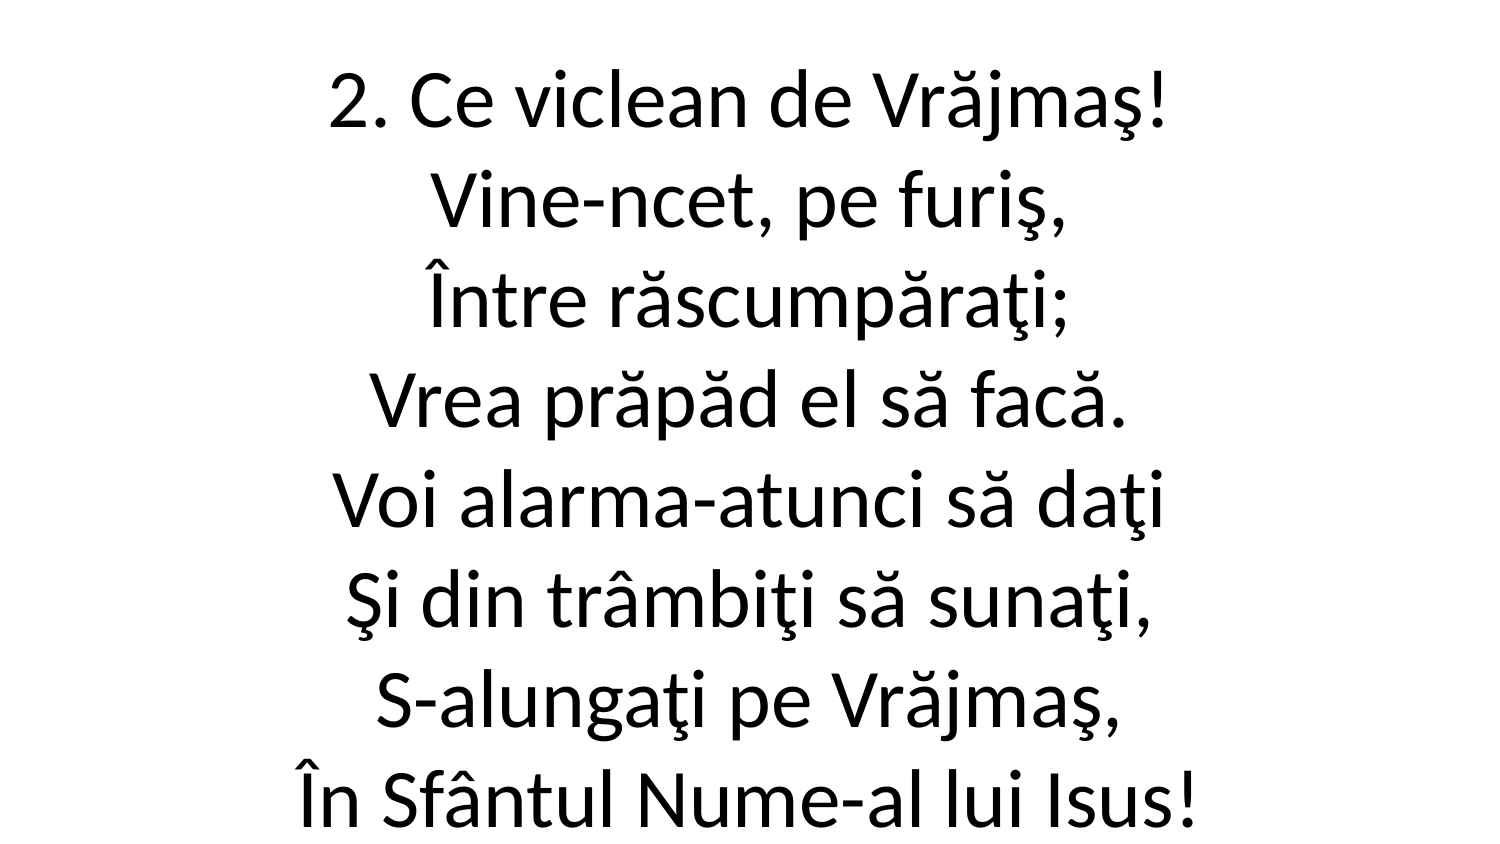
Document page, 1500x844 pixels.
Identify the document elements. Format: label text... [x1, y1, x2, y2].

text_box 2. Ce viclean de Vrăjmaş! Vine-ncet, pe furiş, Între răscumpăraţi; Vrea prăpăd el să facă. Voi alarma-atunci să daţi Şi din trâmbiţi să sunaţi, S-alungaţi pe Vrăjmaş, În Sfântul Nume-al lui Isus! [283, 0, 1217, 844]
